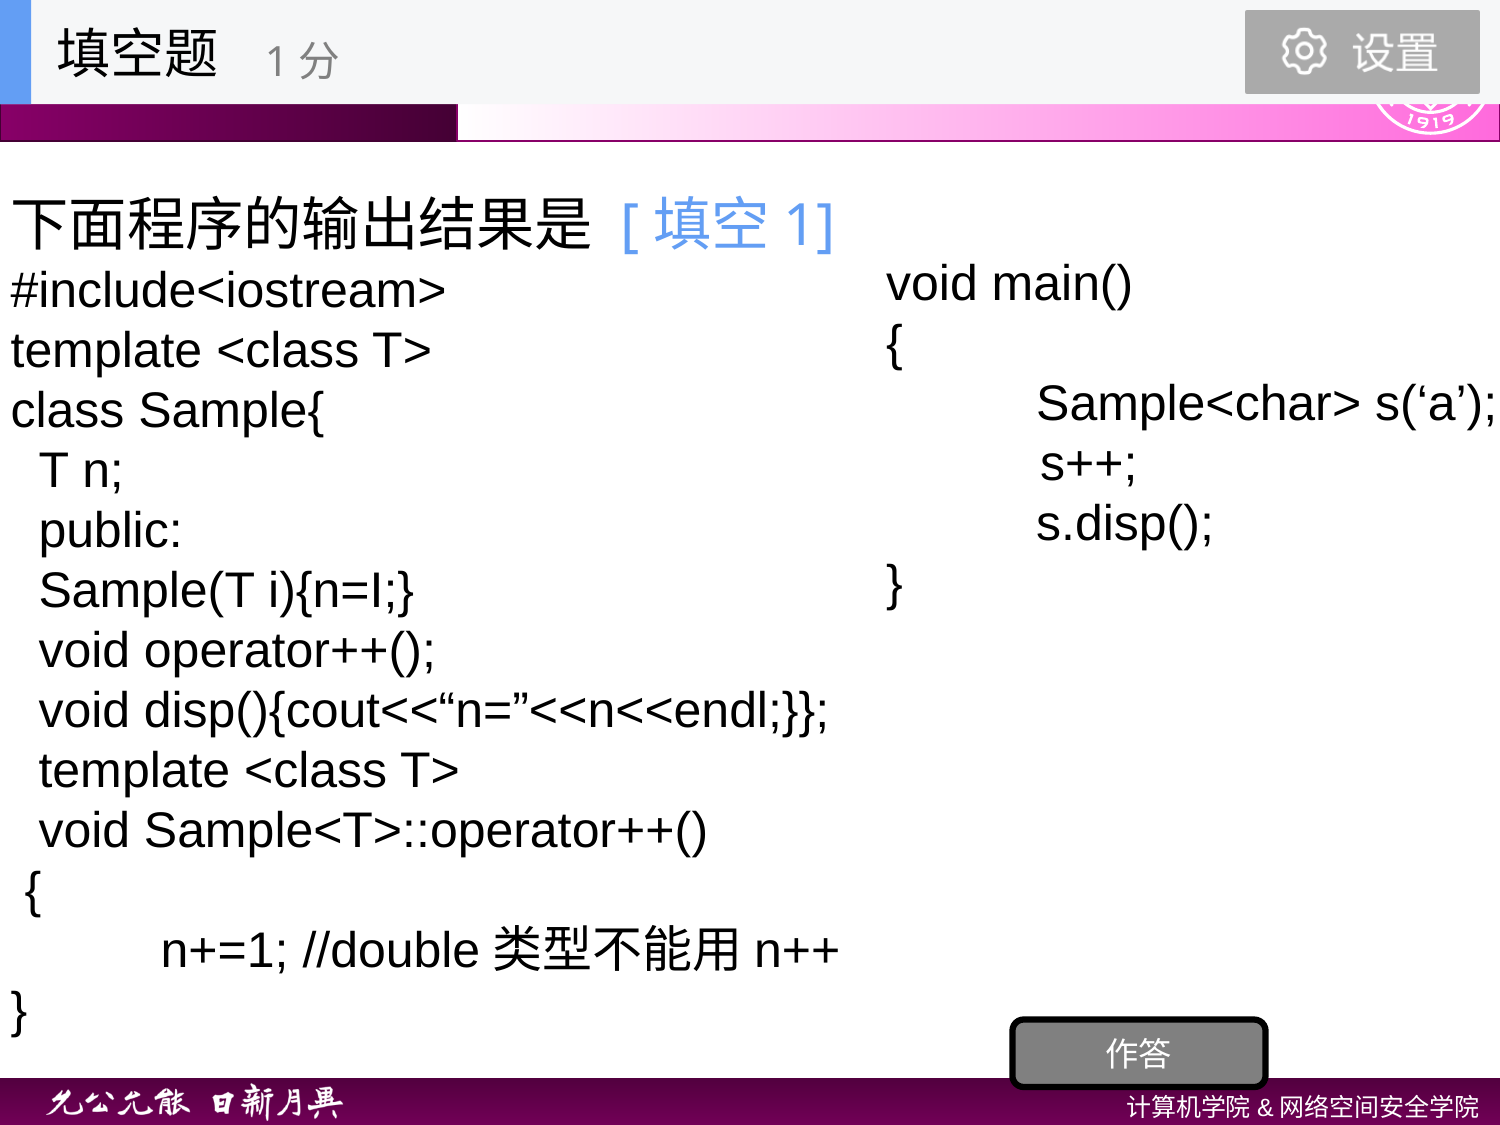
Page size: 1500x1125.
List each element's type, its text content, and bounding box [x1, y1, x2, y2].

picture [1245, 10, 1480, 94]
text_box 作答 [1010, 1017, 1268, 1090]
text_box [0, 0, 1500, 105]
text_box void main() { Sample<char> s(‘a’); s++; s.disp(); } [871, 243, 1500, 679]
picture [35, 1081, 356, 1122]
text_box 下面程序的输出结果是 [填空1] #include<iostream> template <class T> class Sample{ T n; public: Sample(T i){n=I;} void operator++(); void disp(){cout<<“n=”<<n<<endl;}}; template <class T> void Sample<T>::operator++() { n+=1; //double类型不能用n++ } [0, 420, 892, 804]
